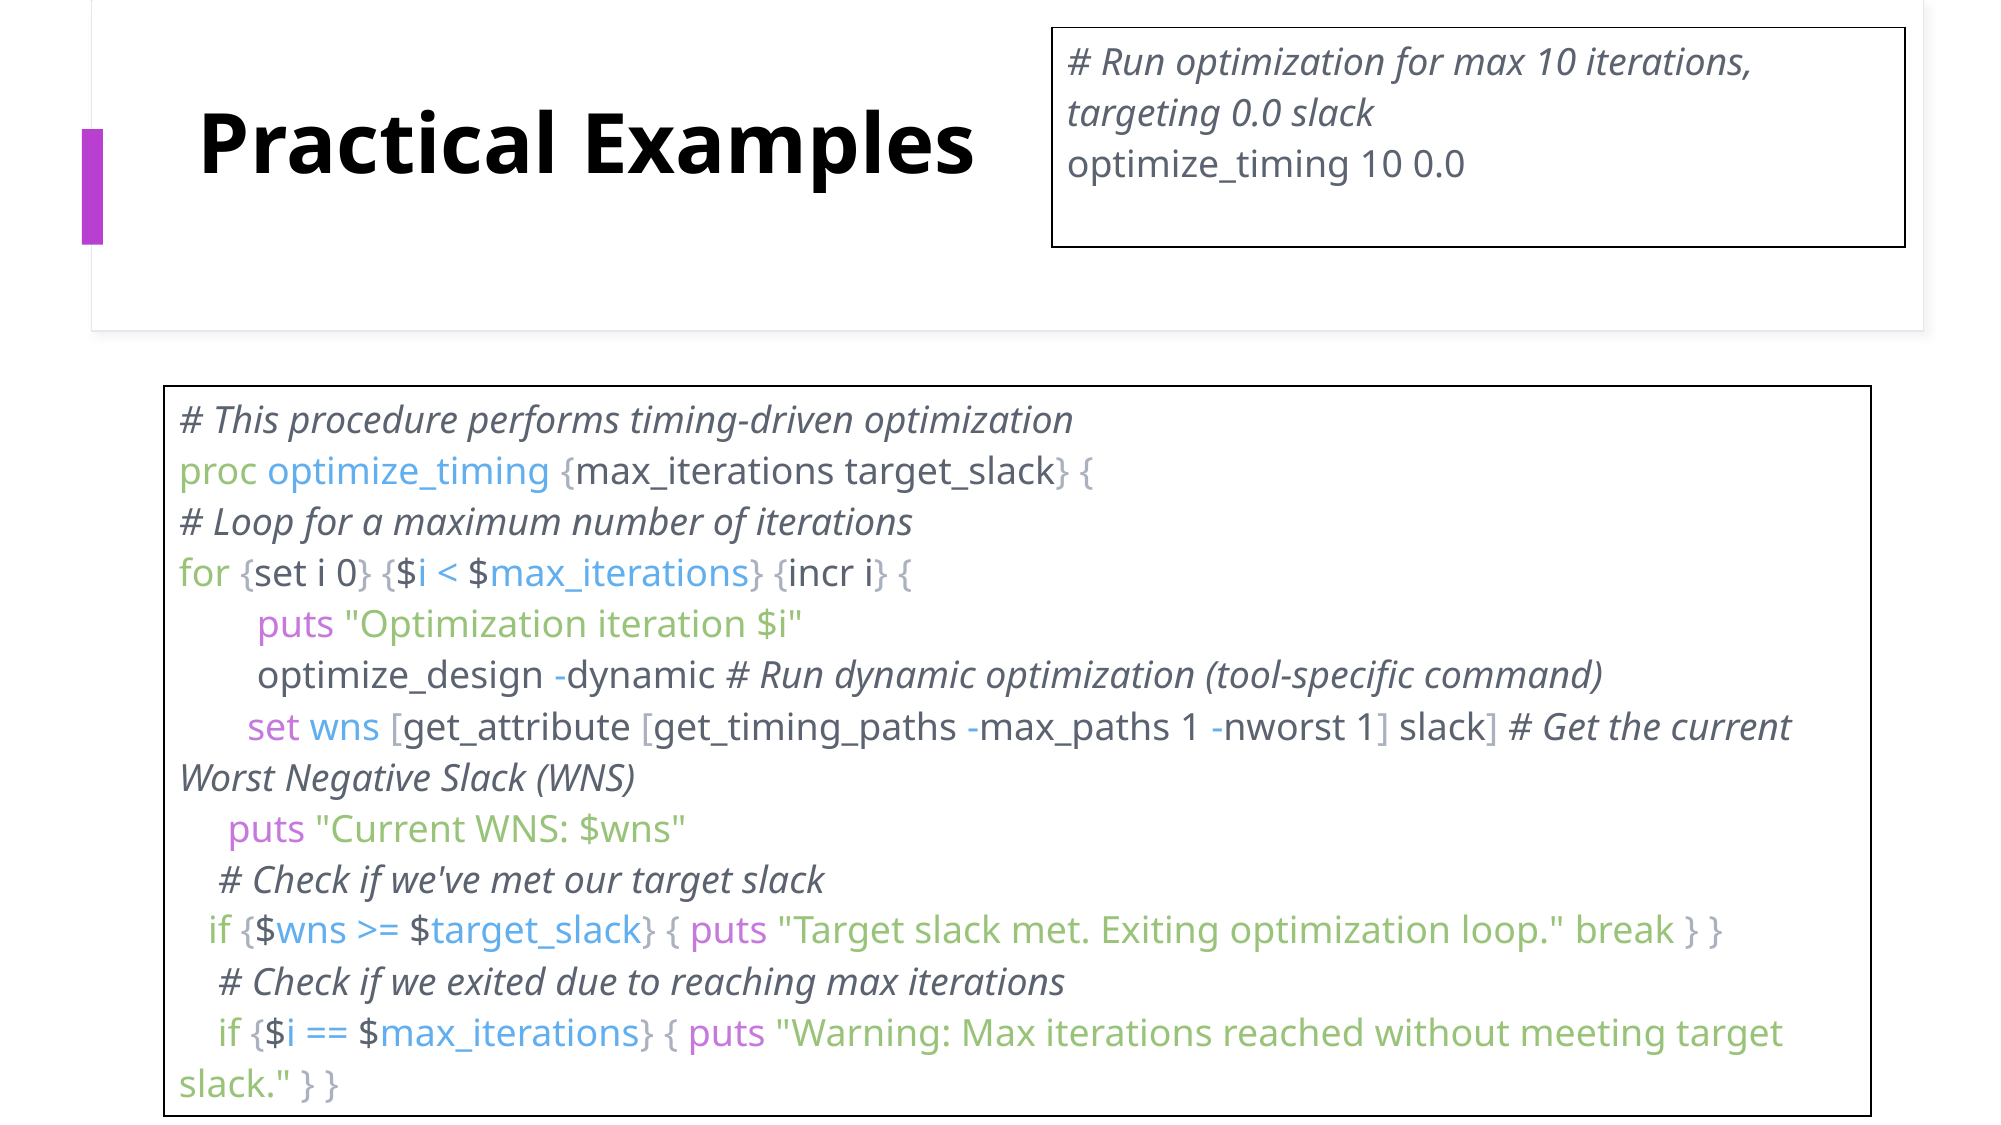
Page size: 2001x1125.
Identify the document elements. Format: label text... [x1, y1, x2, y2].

table_header # This procedure performs timing-driven optimization proc optimize_timing {max_iterations target_slack} { # Loop for a maximum number of iterations for {set i 0} {$i < $max_iterations} {incr i} { puts "Optimization iteration $i" optimize_design -dynamic # Run dynamic optimization (tool-specific command) set wns [get_attribute [get_timing_paths -max_paths 1 -nworst 1] slack] # Get the current Worst Negative Slack (WNS) puts "Current WNS: $wns" # Check if we've met our target slack if {$wns >= $target_slack} { puts "Target slack met. Exiting optimization loop." break } } # Check if we exited due to reaching max iterations if {$i == $max_iterations} { puts "Warning: Max iterations reached without meeting target slack." } } [165, 387, 1870, 1115]
title Practical Examples [183, 49, 1051, 243]
table_header # Run optimization for max 10 iterations, targeting 0.0 slack optimize_timing 10 0.0 [1053, 28, 1904, 246]
